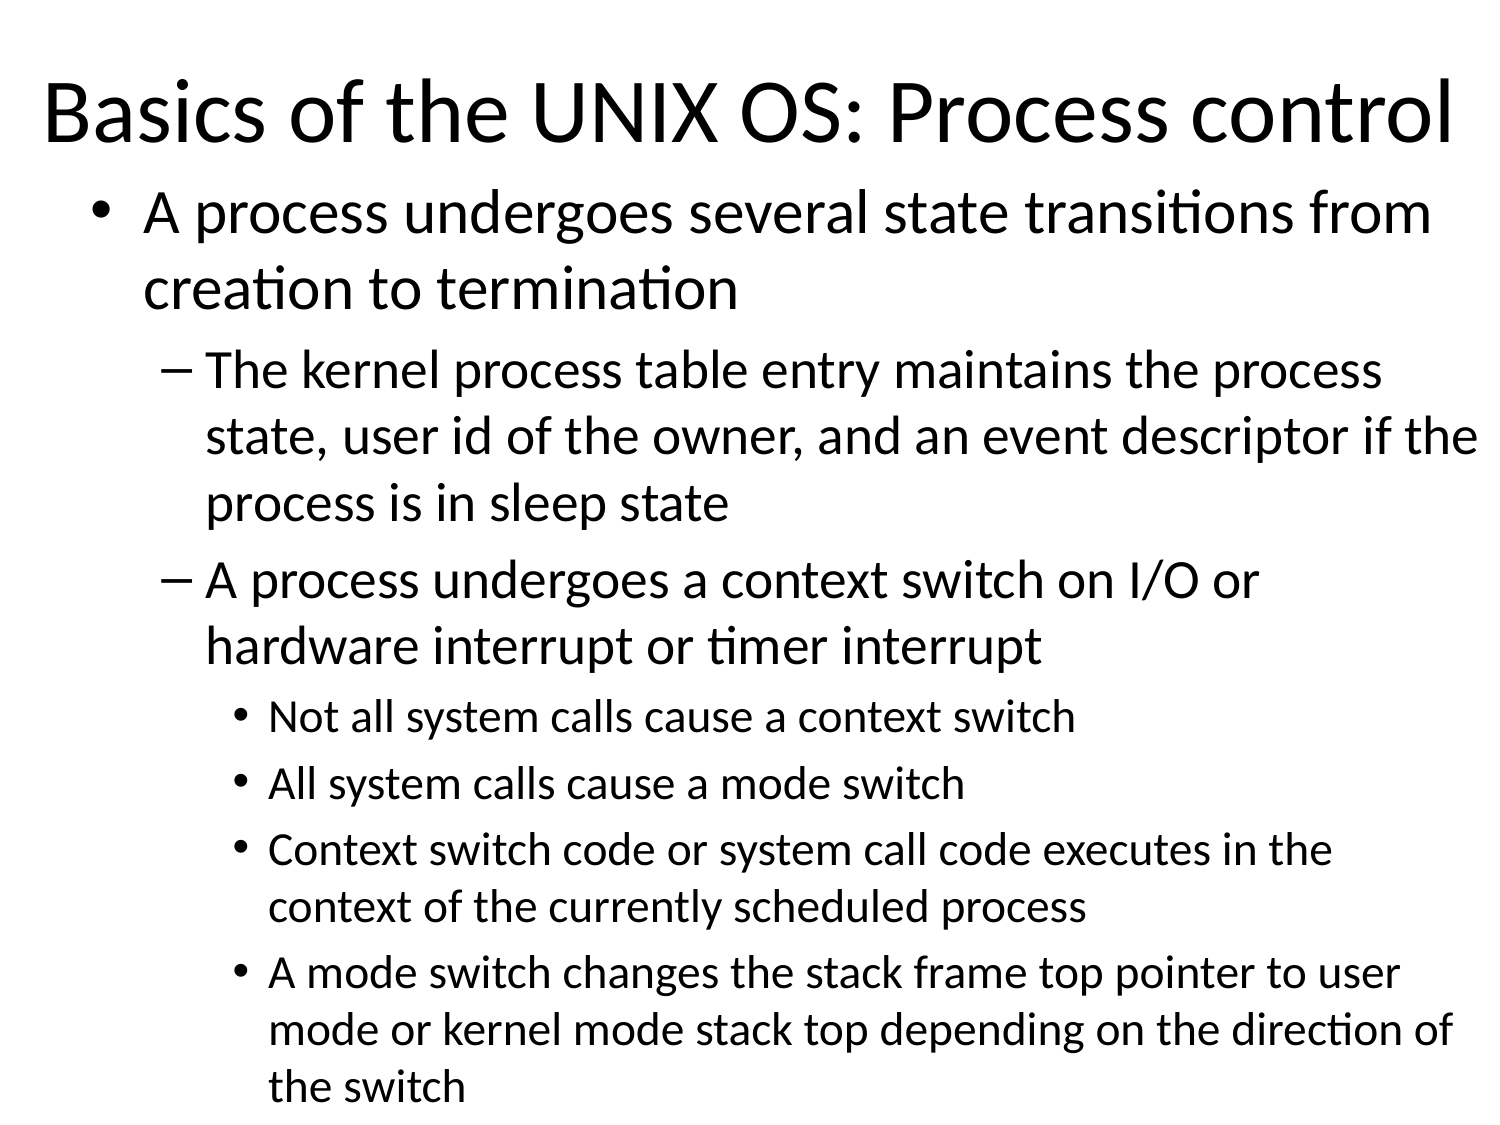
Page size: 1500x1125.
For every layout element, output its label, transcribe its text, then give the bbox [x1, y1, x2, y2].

title Basics of the UNIX OS: Process control [0, 12, 1500, 200]
list A process undergoes several state transitions from creation to termination The kernel process table entry maintains the process state, user id of the owner, and an event descriptor if the process is in sleep state A process undergoes a context switch on I/O or hardware interrupt or timer interrupt Not all system calls cause a context switch All system calls cause a mode switch Context switch code or system call code executes in the context of the currently scheduled process A mode switch changes the stack frame top pointer to user mode or kernel mode stack top depending on the direction of the switch [75, 162, 1500, 1125]
